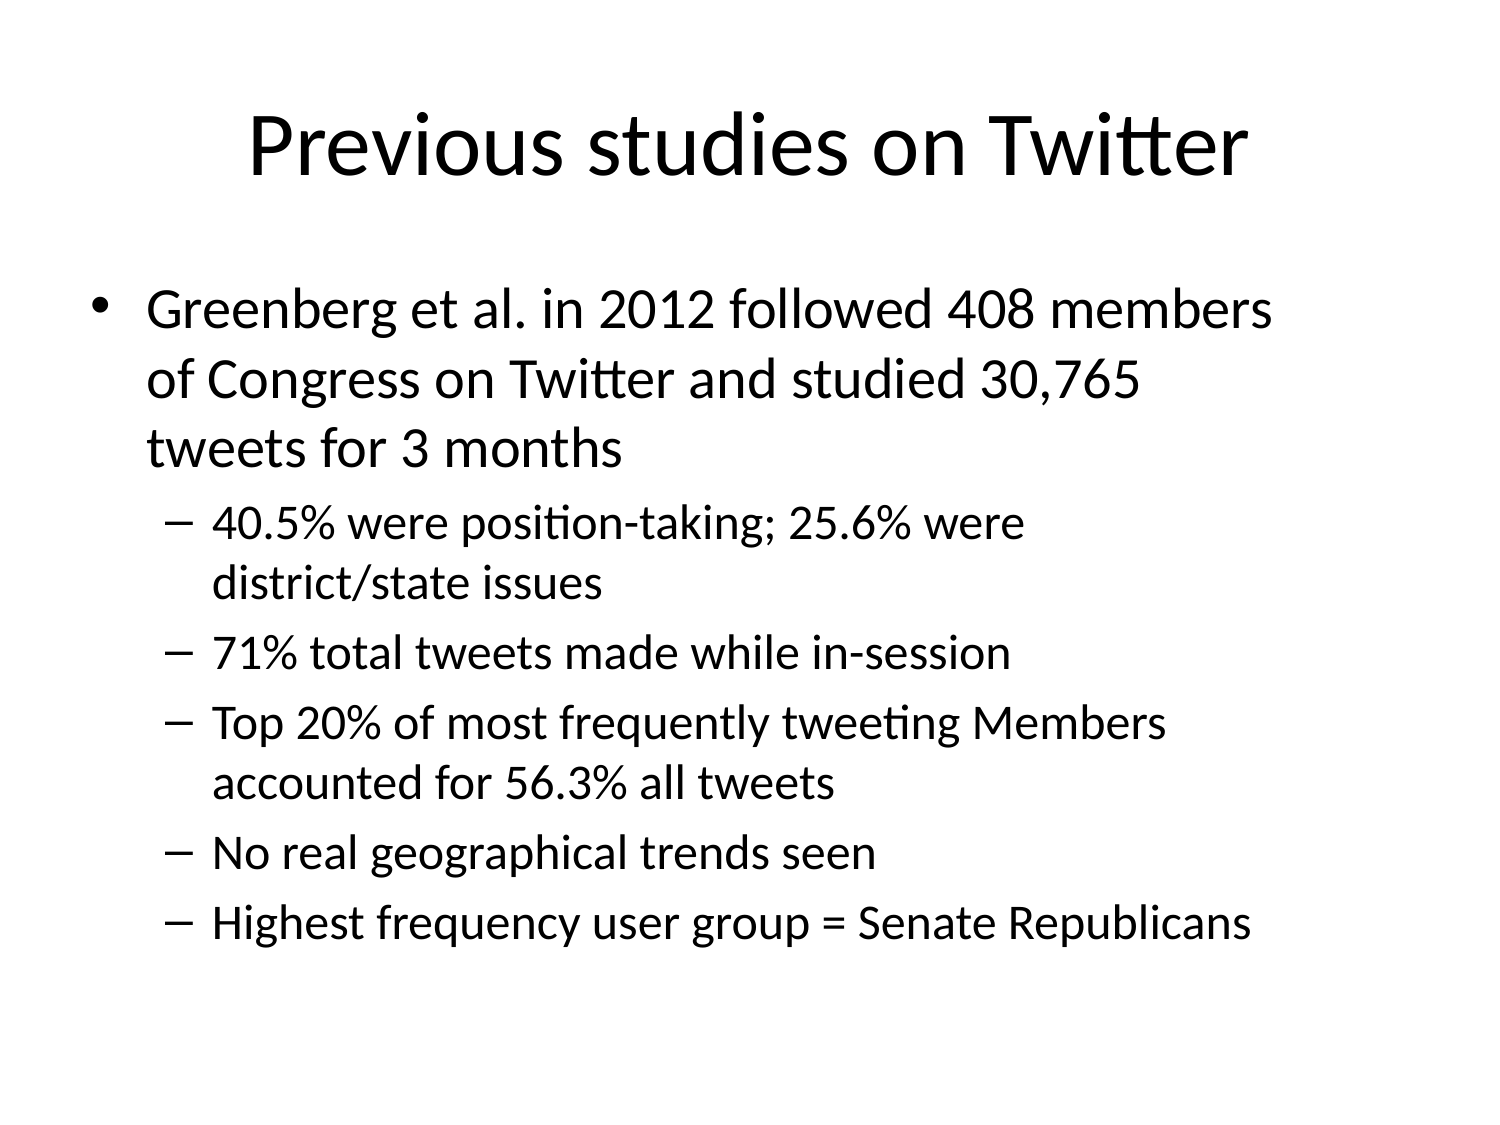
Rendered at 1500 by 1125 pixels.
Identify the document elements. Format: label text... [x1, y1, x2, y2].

title Previous studies on Twitter [75, 45, 1425, 233]
list Greenberg et al. in 2012 followed 408 members of Congress on Twitter and studied 30,765 tweets for 3 months 40.5% were position-taking; 25.6% were district/state issues 71% total tweets made while in-session Top 20% of most frequently tweeting Members accounted for 56.3% all tweets No real geographical trends seen Highest frequency user group = Senate Republicans [75, 262, 1295, 1005]
